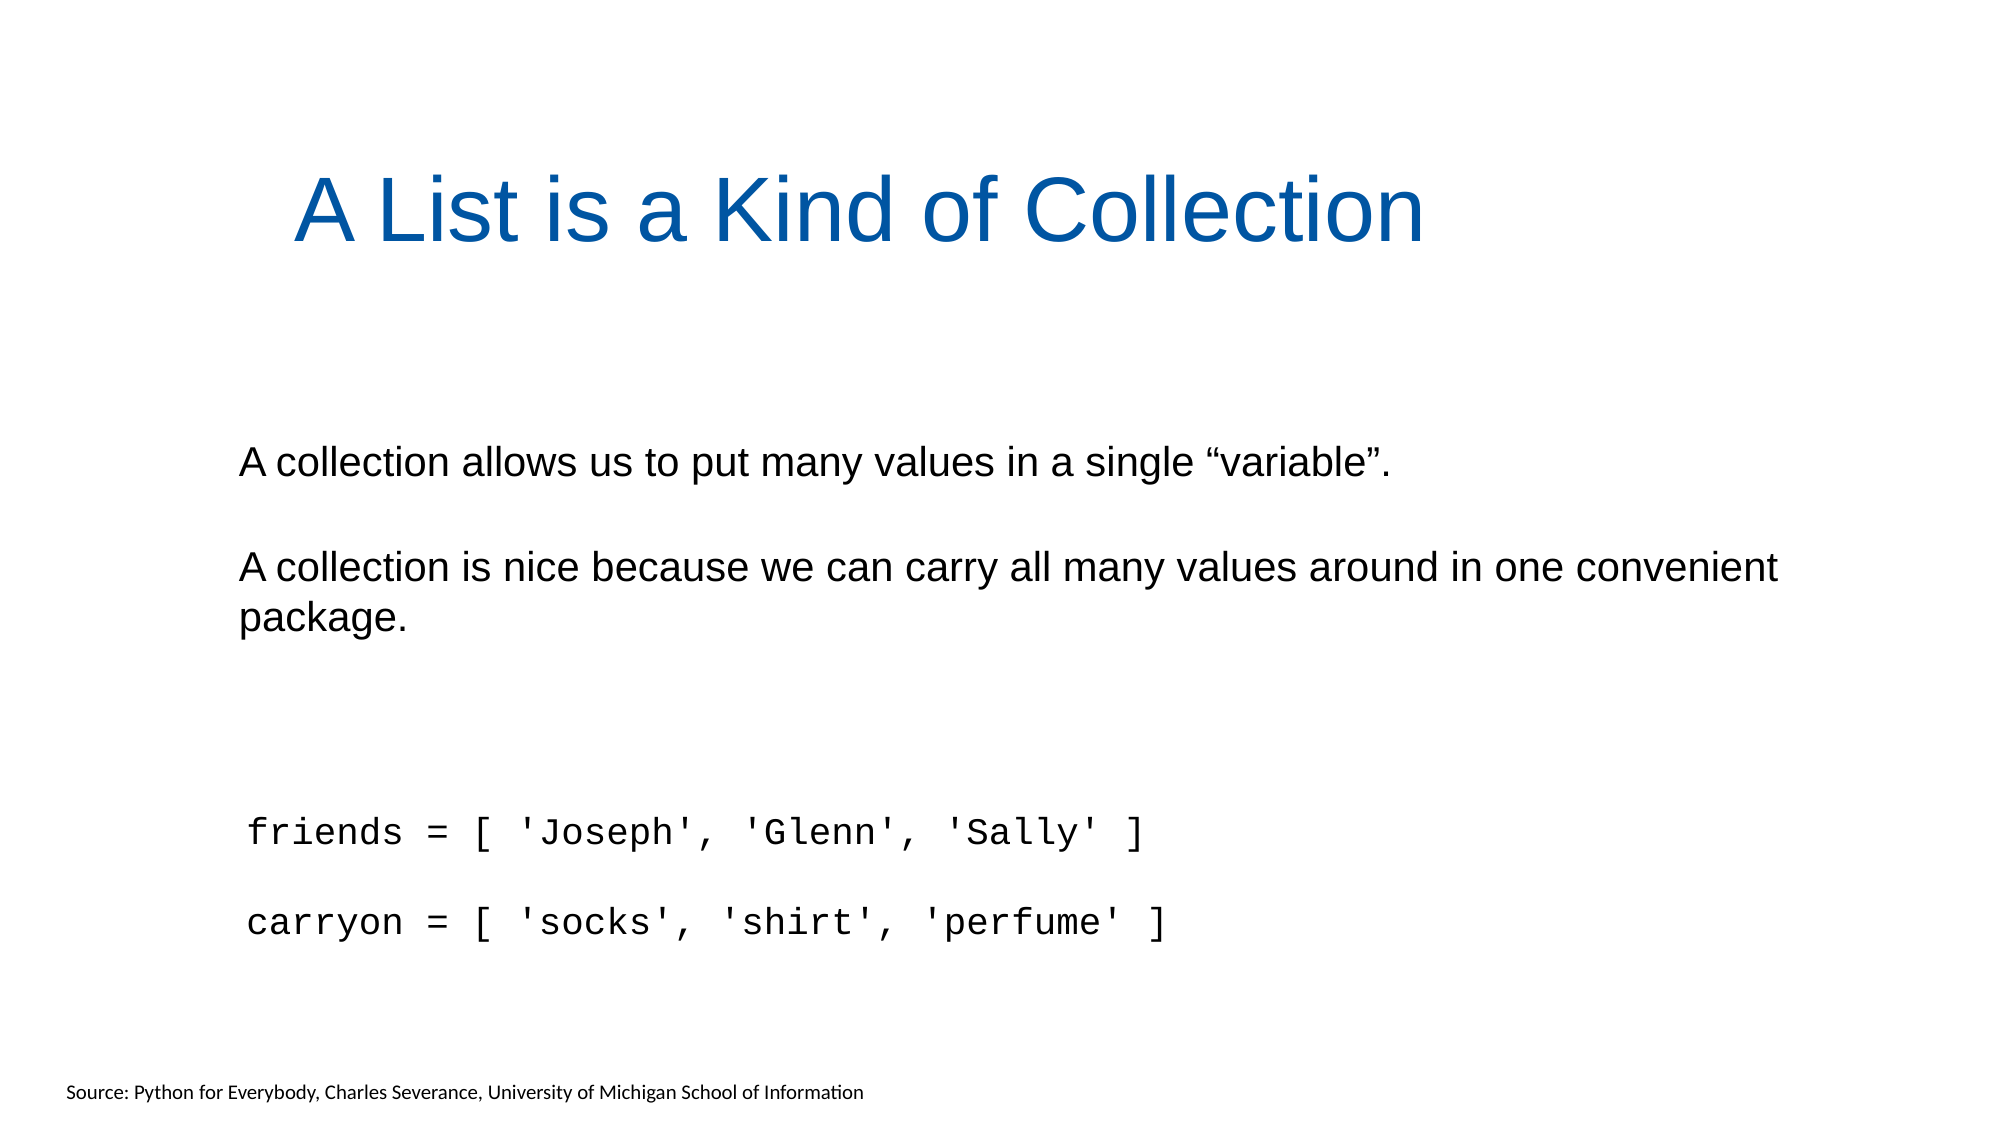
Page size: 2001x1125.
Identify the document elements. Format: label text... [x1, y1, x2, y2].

text_box Source: Python for Everybody, Charles Severance, University of Michigan School of Information [51, 1071, 880, 1112]
list A collection allows us to put many values in a single “variable”. A collection is nice because we can carry all many values around in one convenient package. [142, 320, 1857, 755]
title A List is a Kind of Collection [142, 97, 1581, 313]
text_box friends = [ 'Joseph', 'Glenn', 'Sally' ] carryon = [ 'socks', 'shirt', 'perfume' ] [246, 738, 1747, 1011]
